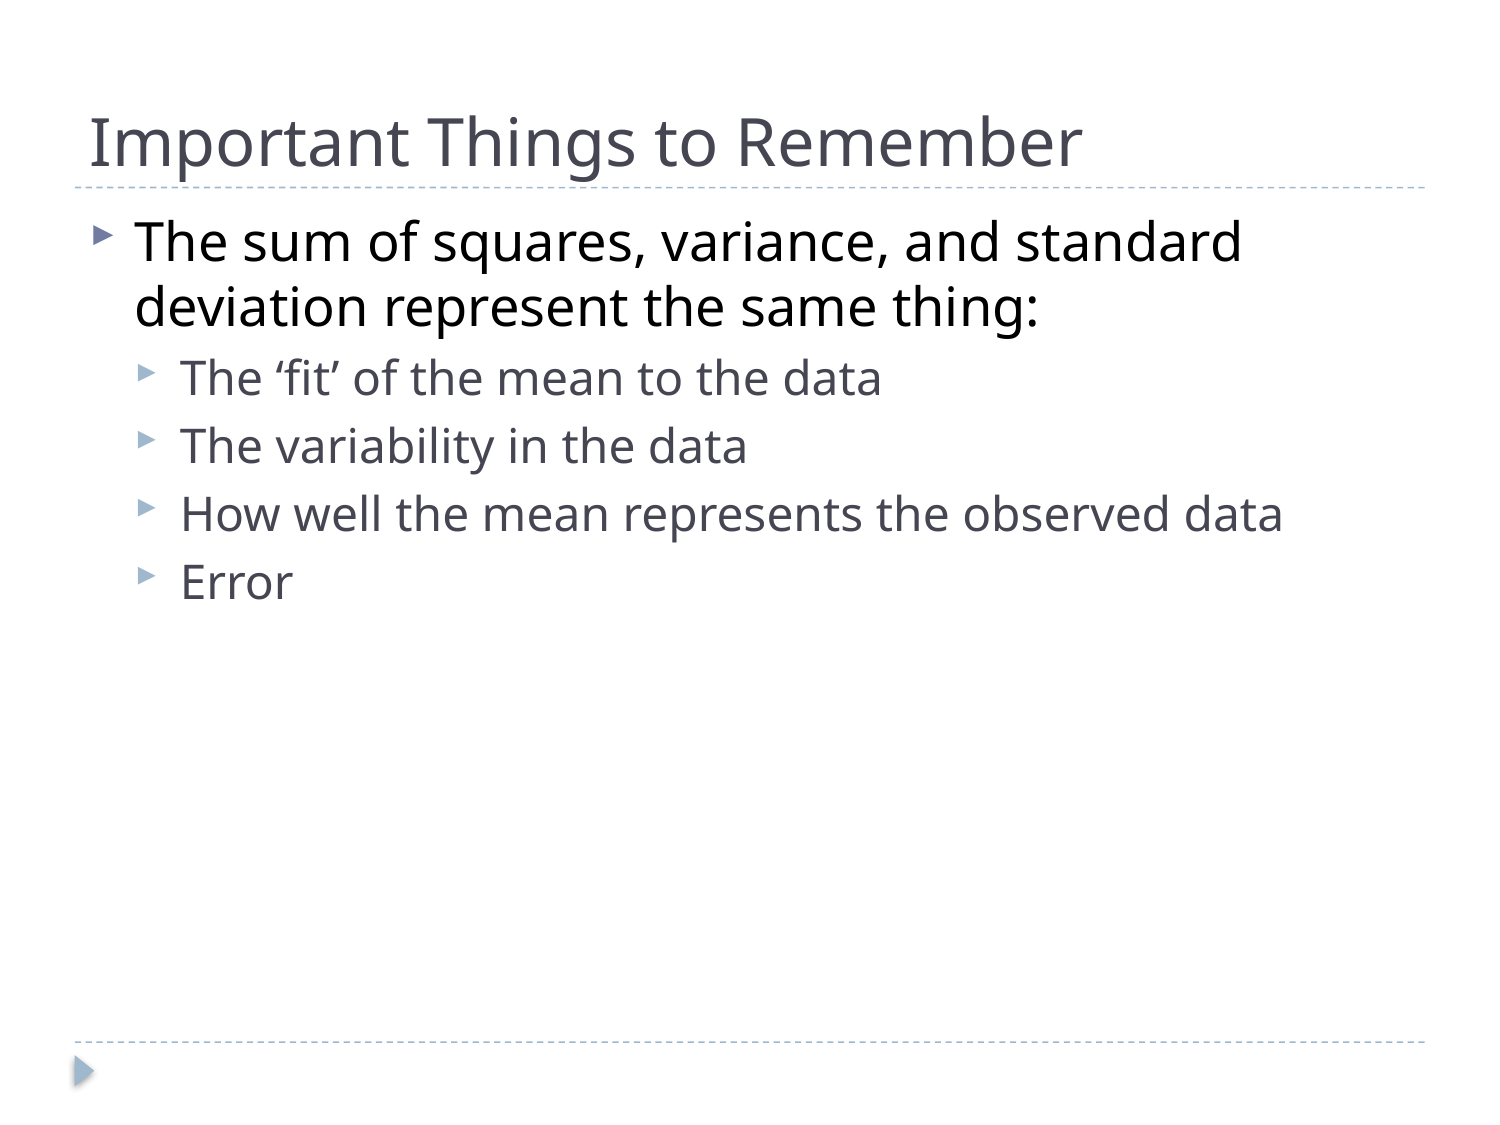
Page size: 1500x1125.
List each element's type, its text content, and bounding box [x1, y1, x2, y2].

title Important Things to Remember [75, 24, 1425, 188]
list The sum of squares, variance, and standard deviation represent the same thing: The ‘fit’ of the mean to the data The variability in the data How well the mean represents the observed data Error [75, 200, 1425, 1006]
